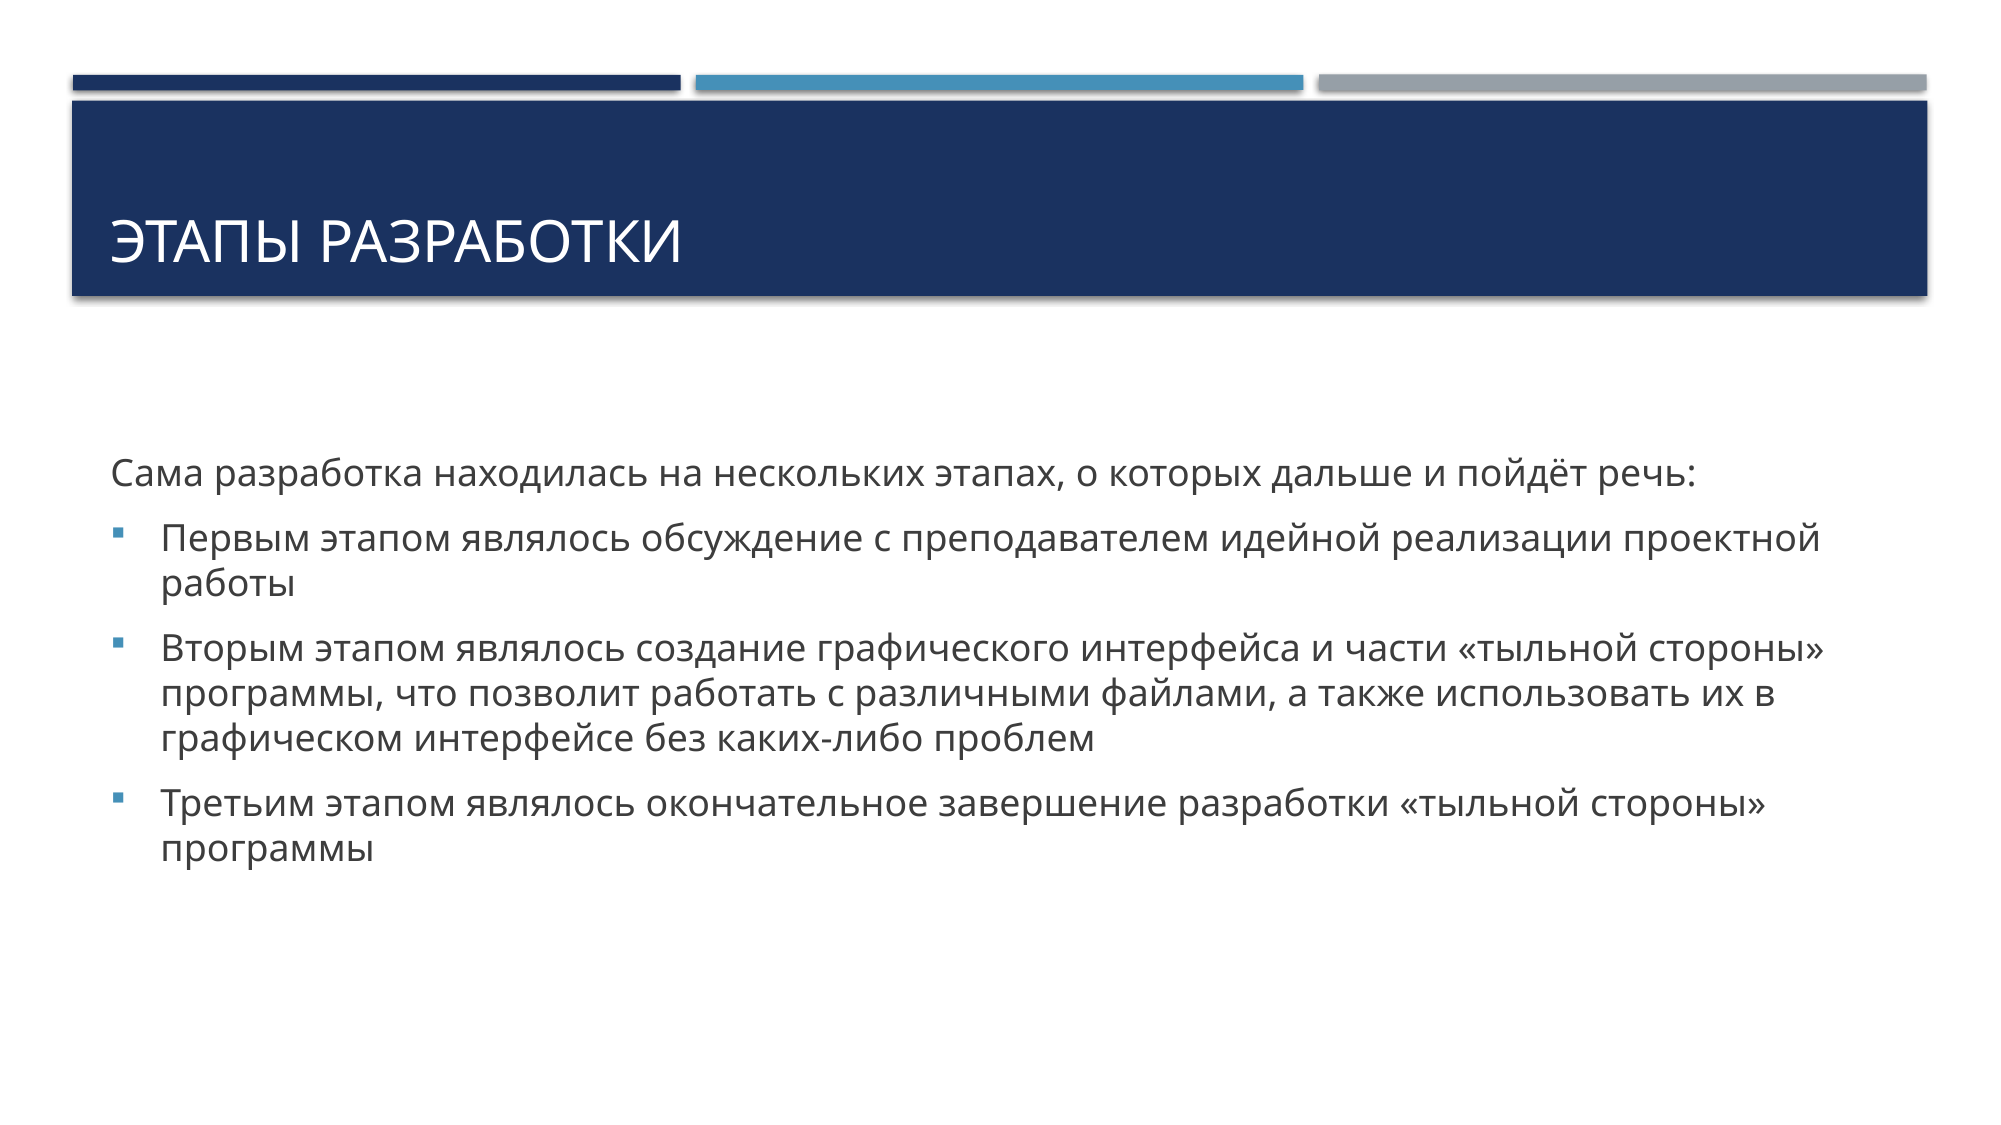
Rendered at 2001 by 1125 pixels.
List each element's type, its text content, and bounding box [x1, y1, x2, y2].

title Этапы разработки [95, 115, 1905, 282]
list Сама разработка находилась на нескольких этапах, о которых дальше и пойдёт речь: Первым этапом являлось обсуждение с преподавателем идейной реализации проектной работы Вторым этапом являлось создание графического интерфейса и части «тыльной стороны» программы, что позволит работать с различными файлами, а также использовать их в графическом интерфейсе без каких-либо проблем Третьим этапом являлось окончательное завершение разработки «тыльной стороны» программы [95, 357, 1905, 962]
